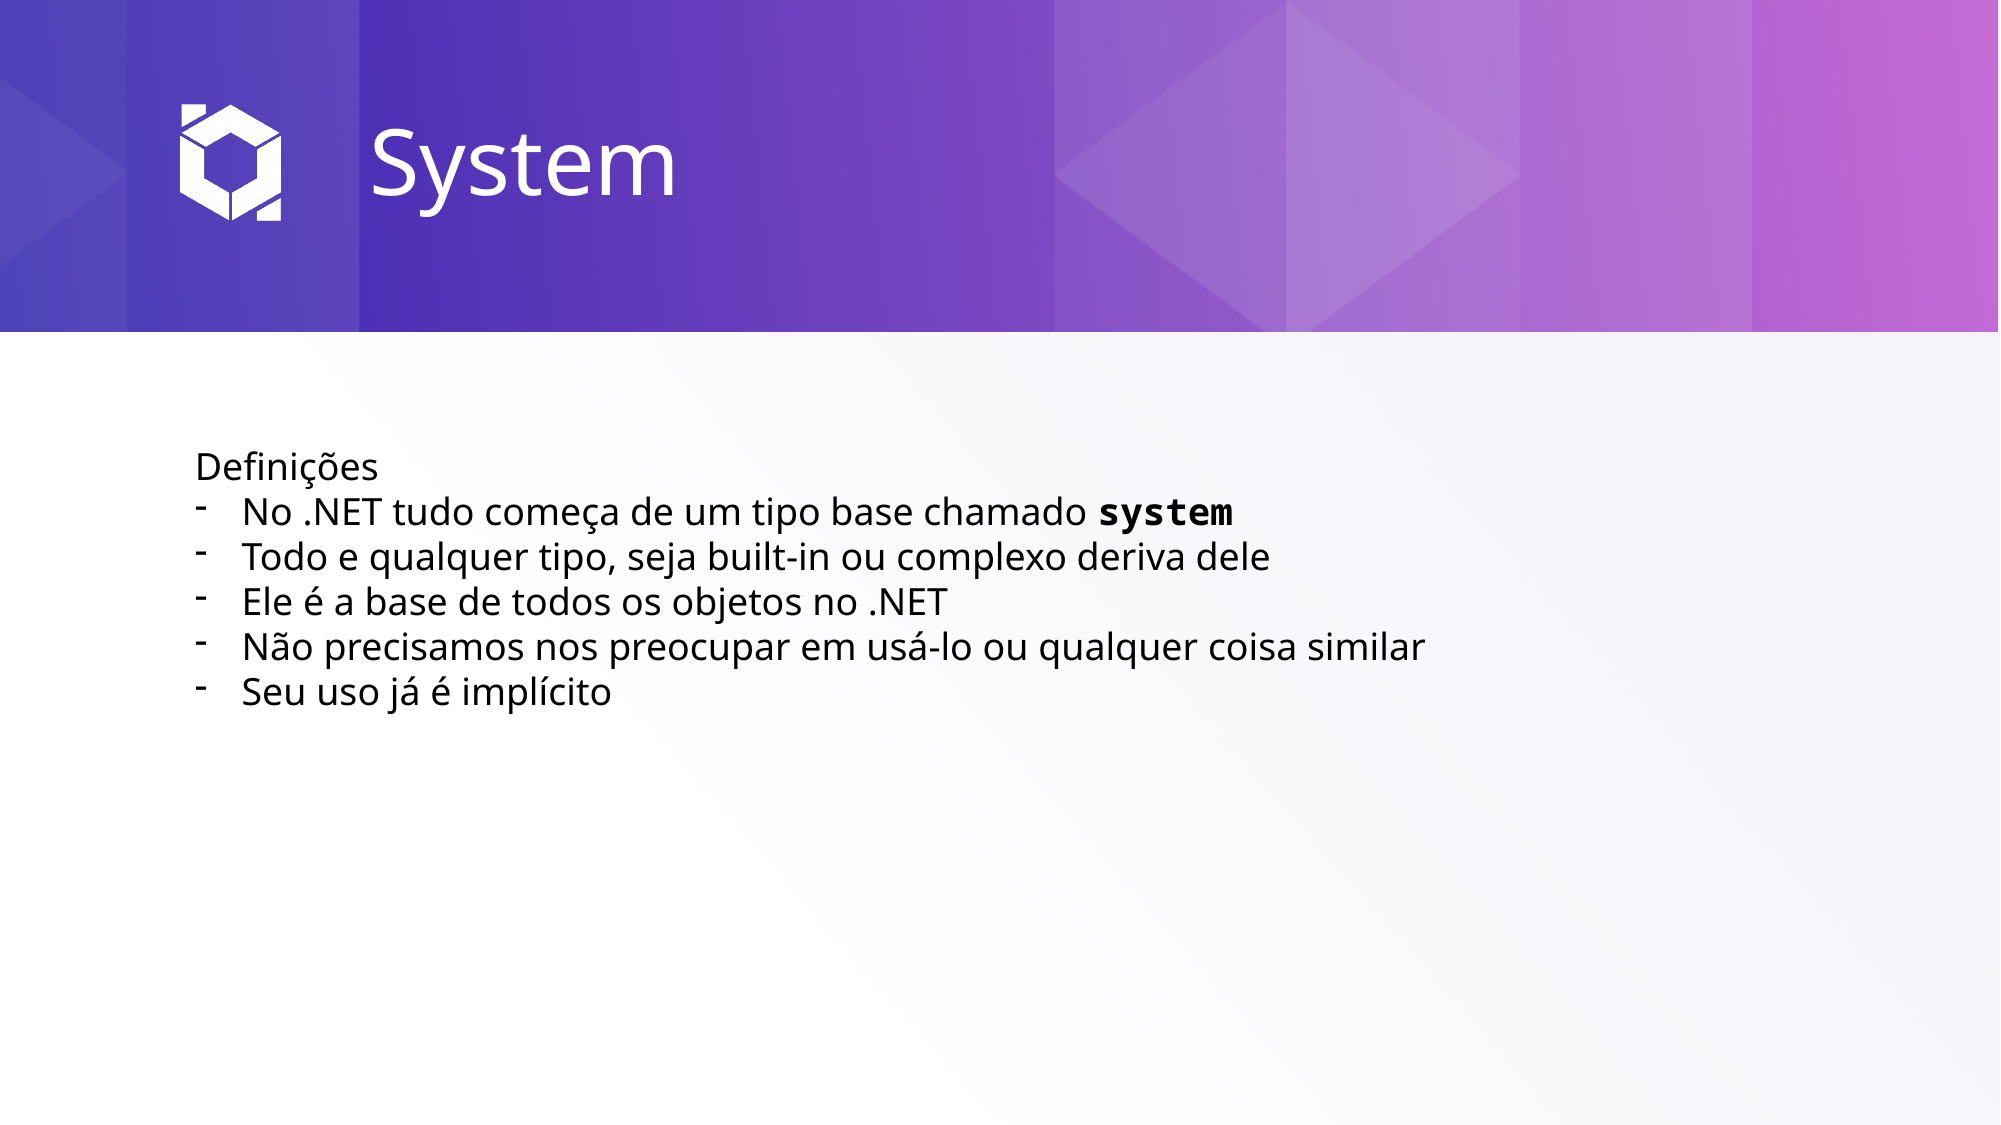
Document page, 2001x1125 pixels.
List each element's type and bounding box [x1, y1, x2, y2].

picture [0, 0, 2000, 332]
list [0, 332, 2000, 1125]
